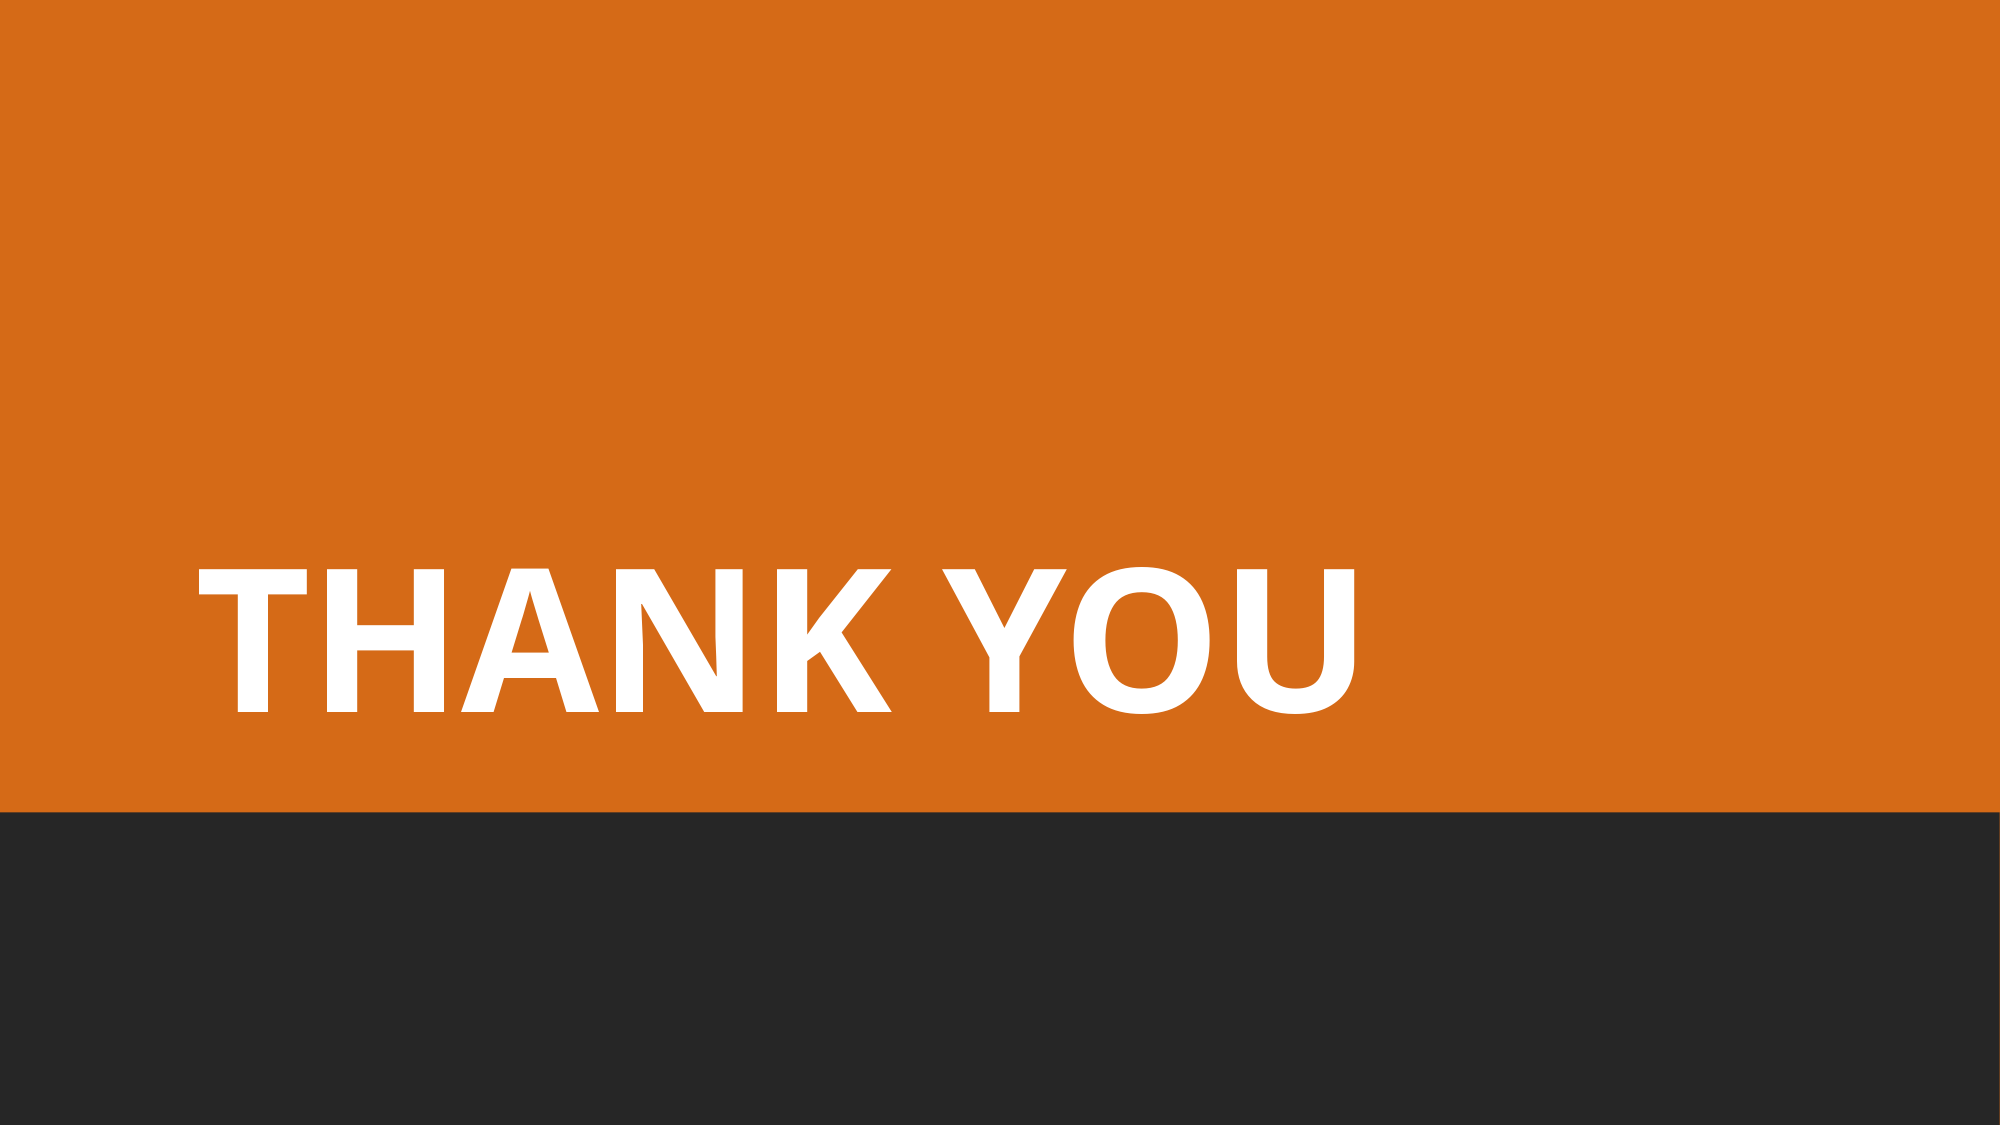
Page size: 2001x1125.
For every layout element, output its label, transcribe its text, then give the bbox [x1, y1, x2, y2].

text_box [0, 0, 2000, 811]
text_box [0, 811, 2000, 1125]
title THANK YOU [180, 124, 1830, 763]
